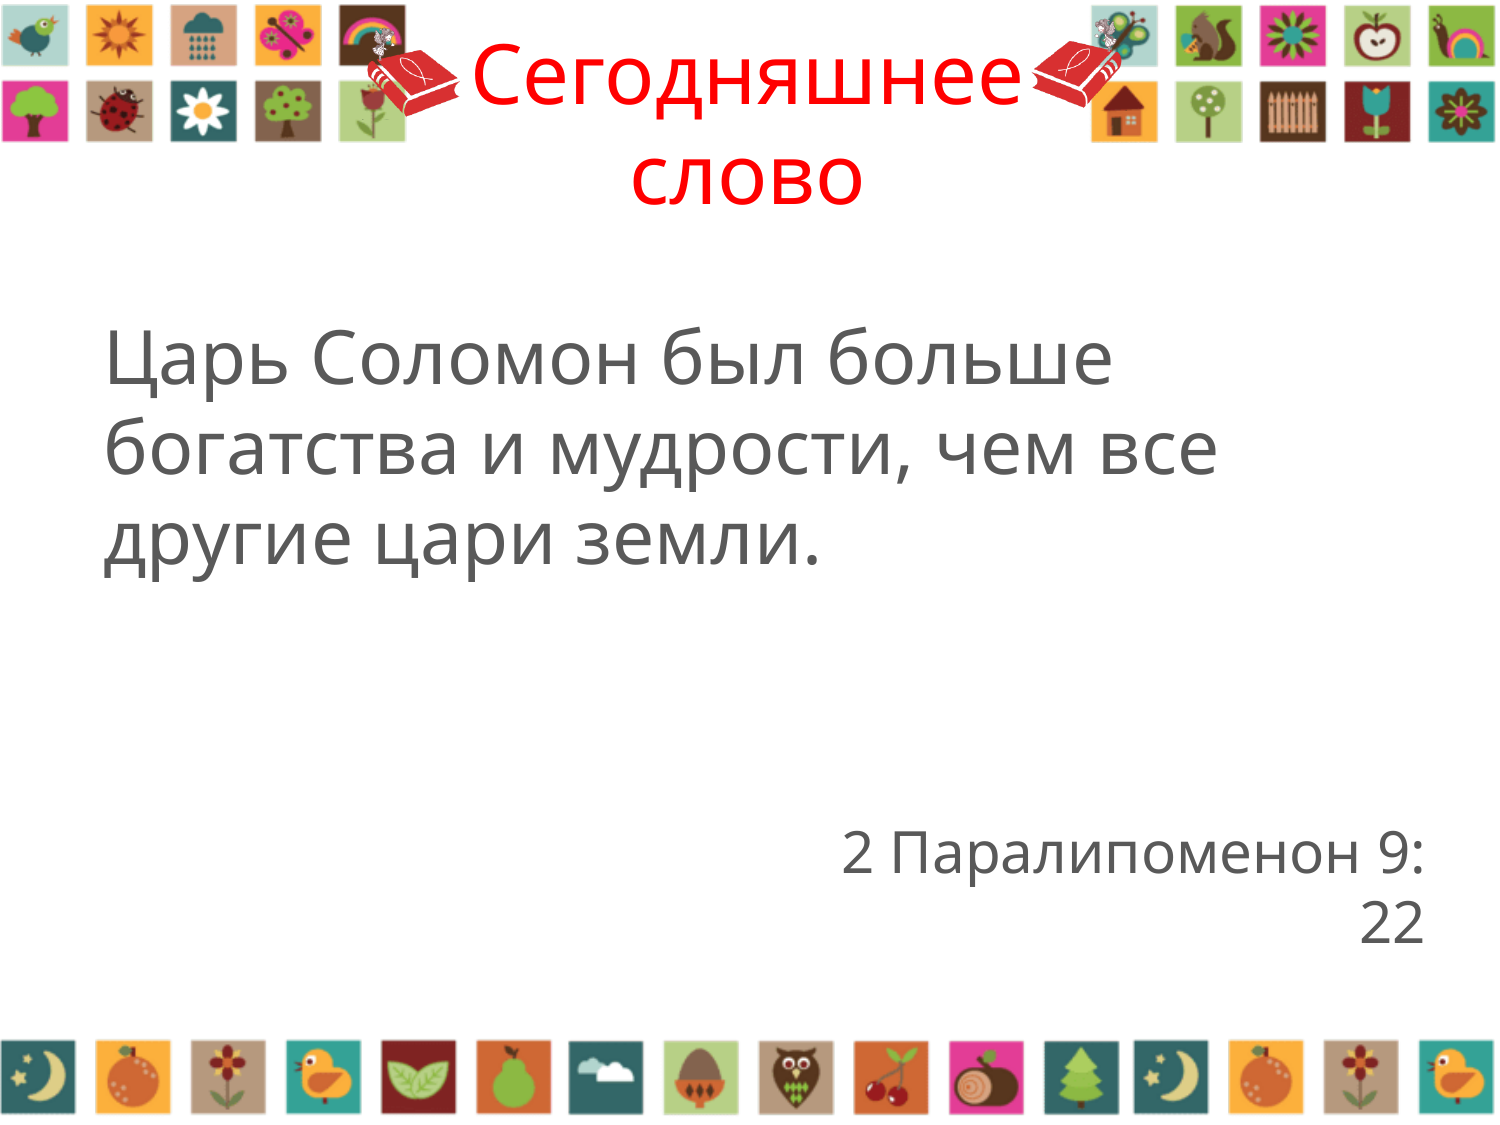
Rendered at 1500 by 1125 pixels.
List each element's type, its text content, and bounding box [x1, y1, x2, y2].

text_box Сегодняшнее слово [414, 13, 1080, 229]
text_box Царь Соломон был больше богатства и мудрости, чем все другие цари земли. [88, 302, 1436, 588]
picture [999, 3, 1500, 150]
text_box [0, 1028, 1500, 1118]
text_box 2 Паралипоменон 9: 22 [808, 807, 1441, 963]
picture [0, 3, 492, 150]
